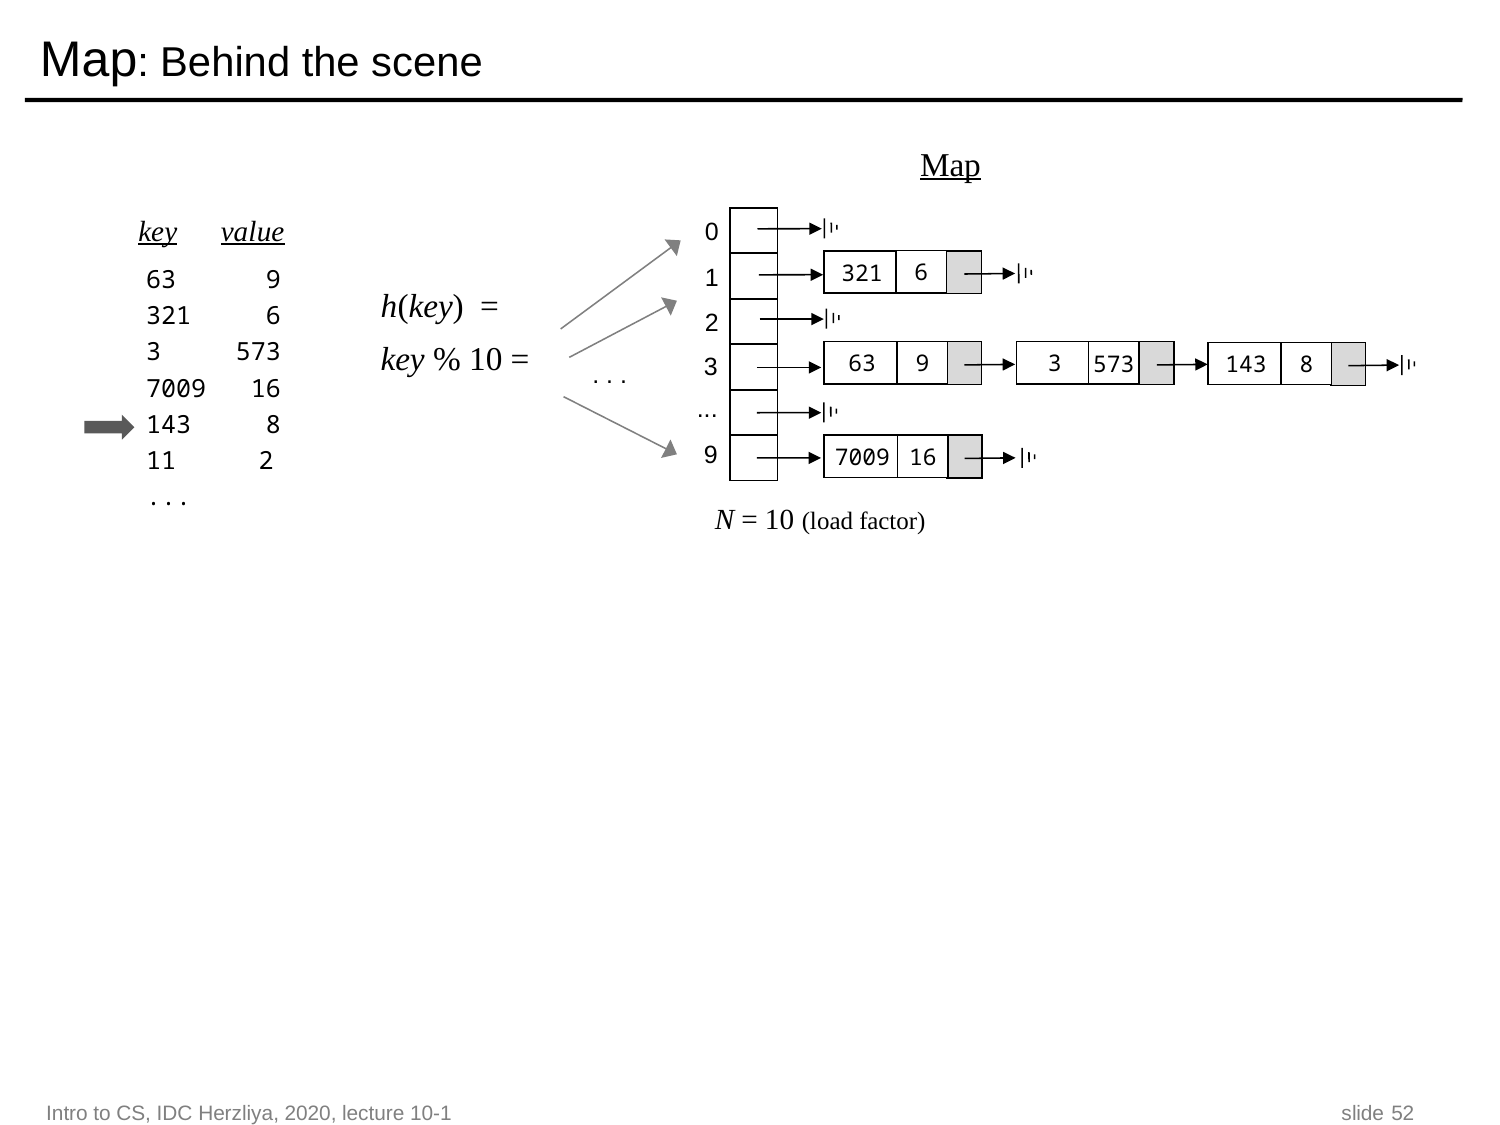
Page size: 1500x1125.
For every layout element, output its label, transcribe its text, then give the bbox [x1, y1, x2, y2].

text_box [1207, 342, 1400, 386]
text_box 1 [686, 254, 731, 298]
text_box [1021, 447, 1035, 469]
text_box [758, 268, 818, 281]
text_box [823, 434, 1016, 479]
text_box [1018, 263, 1032, 284]
text_box [729, 435, 778, 481]
text_box key value [123, 211, 599, 262]
text_box [731, 207, 778, 253]
text_box [756, 451, 818, 465]
text_box ... [686, 389, 729, 430]
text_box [1401, 354, 1415, 376]
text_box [756, 401, 837, 423]
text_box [823, 341, 1015, 385]
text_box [759, 308, 840, 329]
text_box [729, 253, 778, 298]
text_box Map: Behind the scene [24, 12, 1463, 100]
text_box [1016, 341, 1206, 385]
text_box Map [904, 143, 1035, 194]
text_box N = 10 (load factor) [699, 492, 947, 543]
text_box 0 [654, 207, 731, 253]
text_box 9 [654, 430, 730, 476]
text_box [729, 389, 778, 435]
text_box [731, 298, 778, 344]
text_box 3 [686, 343, 730, 389]
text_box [823, 250, 1016, 294]
text_box [730, 344, 778, 389]
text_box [757, 218, 838, 239]
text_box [365, 240, 681, 455]
text_box 2 [686, 298, 731, 344]
text_box 63 9 321 6 3 573 7009 16 143 8 2 ... [130, 255, 527, 623]
text_box [756, 361, 818, 374]
text_box [84, 414, 130, 440]
